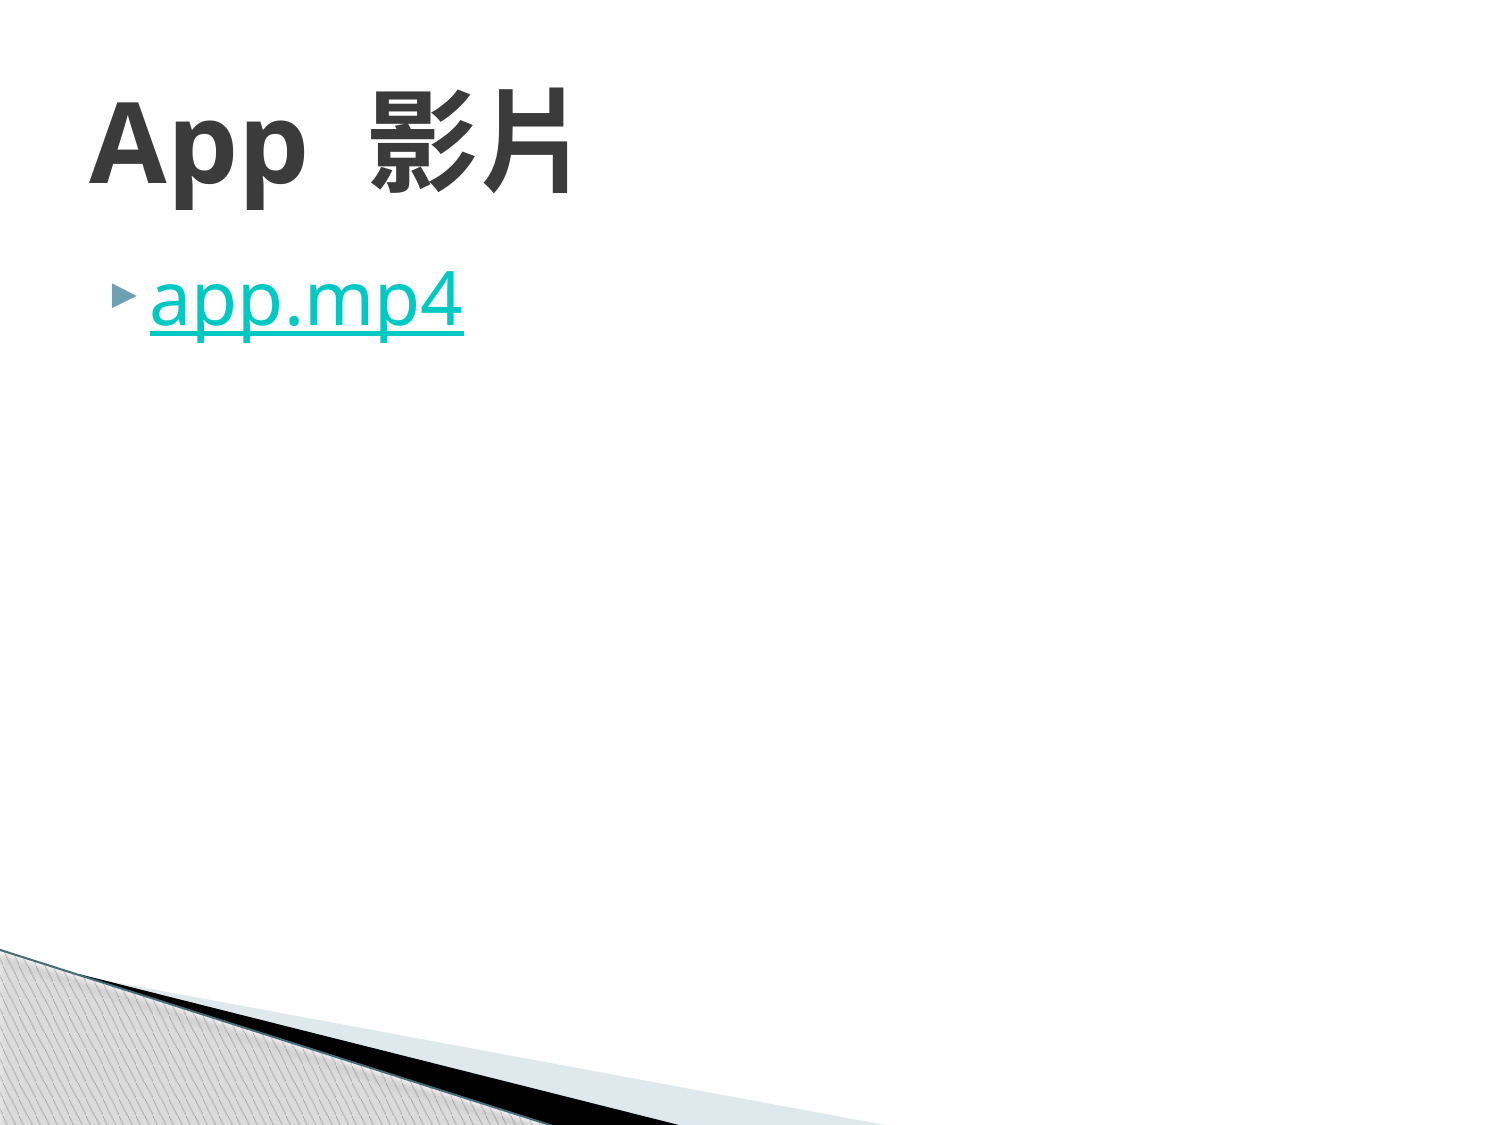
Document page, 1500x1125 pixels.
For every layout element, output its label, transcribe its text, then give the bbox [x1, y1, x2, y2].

list app.mp4 [75, 243, 1425, 986]
title App 影片 [75, 45, 1425, 233]
